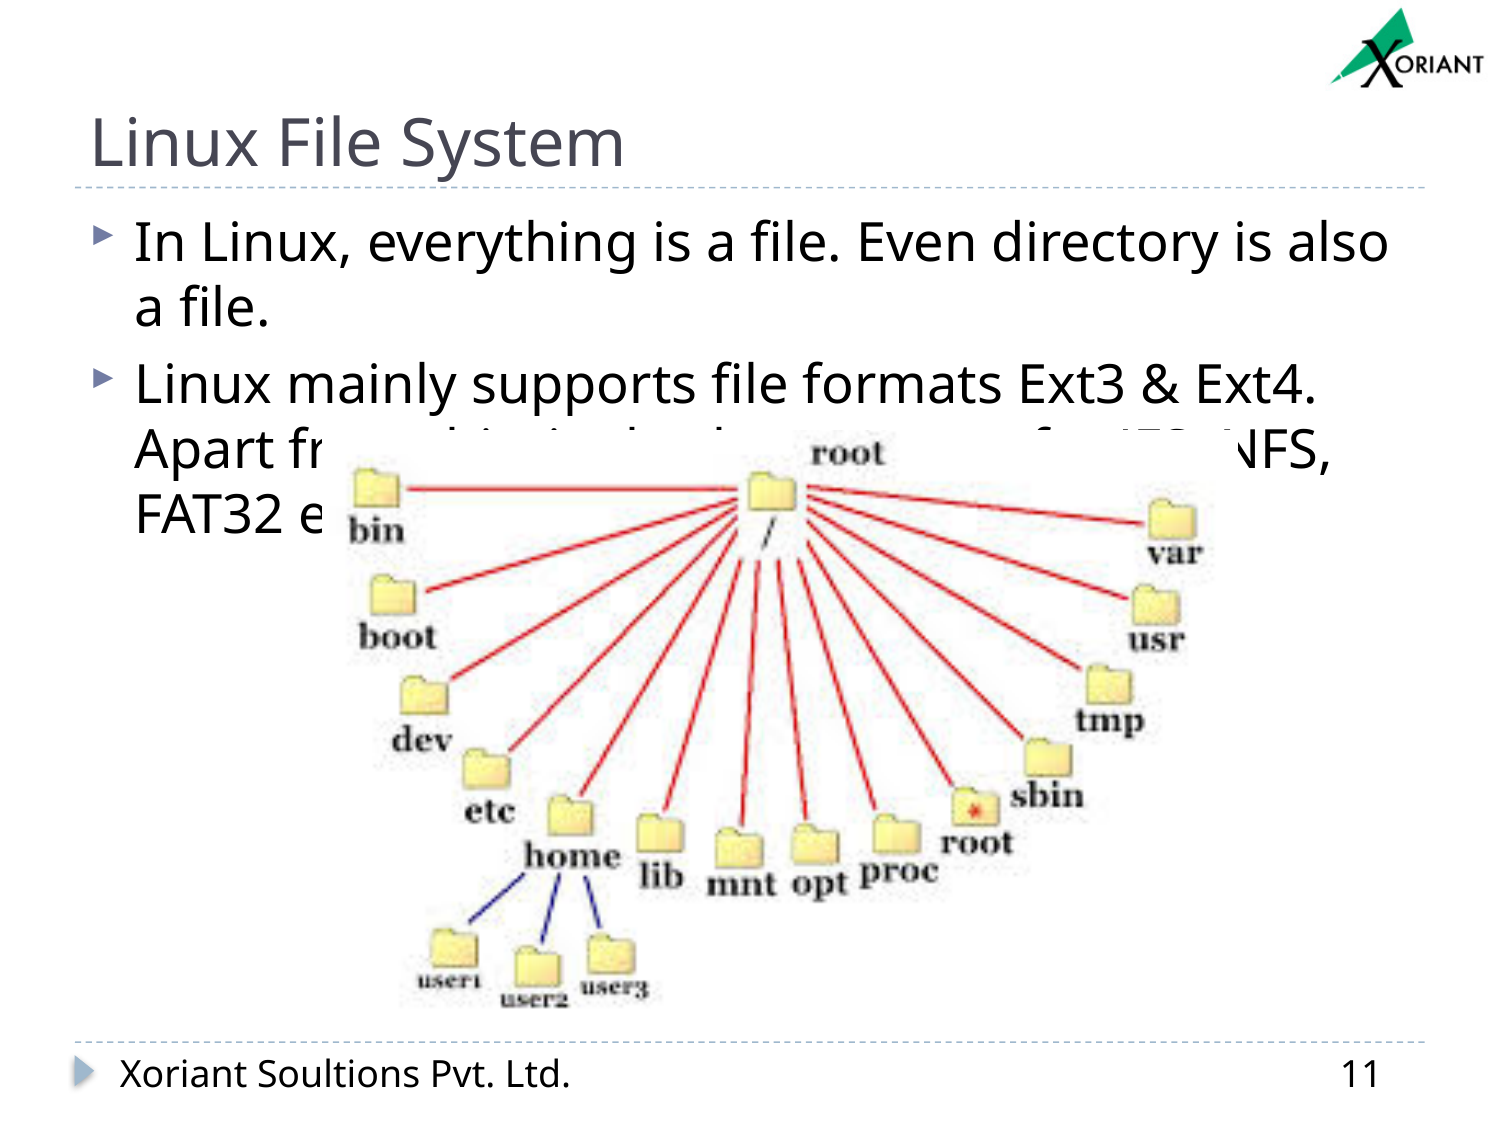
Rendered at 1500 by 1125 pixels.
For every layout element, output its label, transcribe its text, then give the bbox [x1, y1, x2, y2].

picture [1325, 0, 1500, 91]
footer Xoriant Soultions Pvt. Ltd. [105, 1042, 675, 1103]
slide_number 11 [1325, 1042, 1425, 1103]
title Linux File System [75, 24, 1425, 188]
list In Linux, everything is a file. Even directory is also a file. Linux mainly supports file formats Ext3 & Ext4. Apart from this, it also has support for JFS, NFS, FAT32 etc. [75, 200, 1425, 1010]
picture [322, 430, 1238, 1025]
